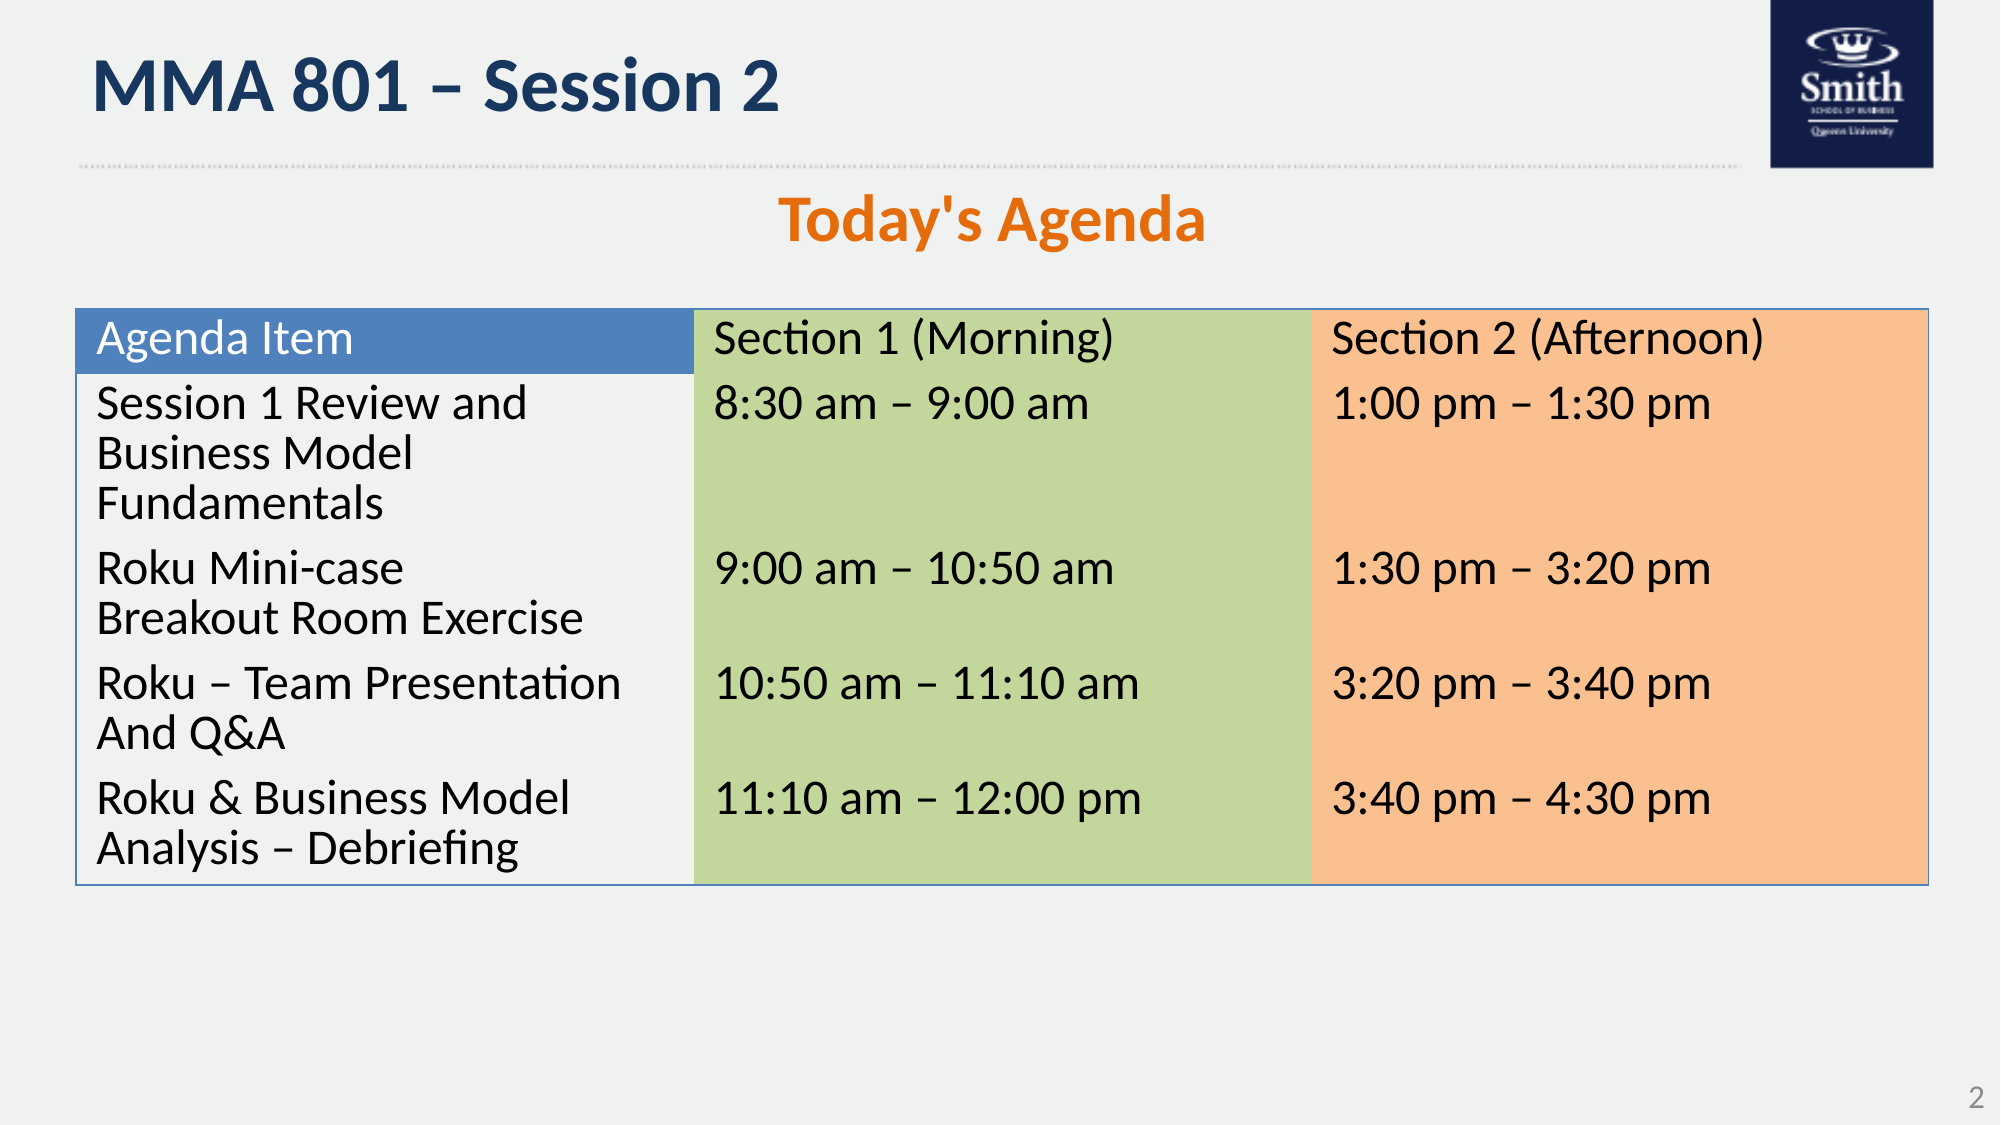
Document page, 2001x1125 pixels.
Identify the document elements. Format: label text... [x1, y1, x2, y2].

text_box Today's Agenda [763, 167, 1438, 263]
slide_number 2 [1755, 1065, 2000, 1125]
table_header Section 1 (Morning) [694, 310, 1311, 374]
table_cell 1:00 pm – 1:30 pm [1311, 374, 1928, 540]
table_cell 11:10 am – 12:00 pm [694, 770, 1311, 884]
table_cell 9:00 am – 10:50 am [694, 540, 1311, 655]
table_cell 8:30 am – 9:00 am [694, 374, 1311, 540]
table_cell Roku Mini-case Breakout Room Exercise [77, 540, 694, 655]
table_cell 10:50 am – 11:10 am [694, 655, 1311, 770]
table_cell 1:30 pm – 3:20 pm [1311, 540, 1928, 655]
table_cell Roku – Team Presentation And Q&A [77, 655, 694, 770]
table_header Agenda Item [77, 310, 694, 374]
table_cell Roku & Business Model Analysis – Debriefing [77, 770, 694, 884]
table_cell 3:40 pm – 4:30 pm [1311, 770, 1928, 884]
table_cell 3:20 pm – 3:40 pm [1311, 655, 1928, 770]
table_cell Session 1 Review and Business Model Fundamentals [77, 374, 694, 540]
table_header Section 2 (Afternoon) [1311, 310, 1928, 374]
title MMA 801 – Session 2 [76, 9, 1717, 152]
